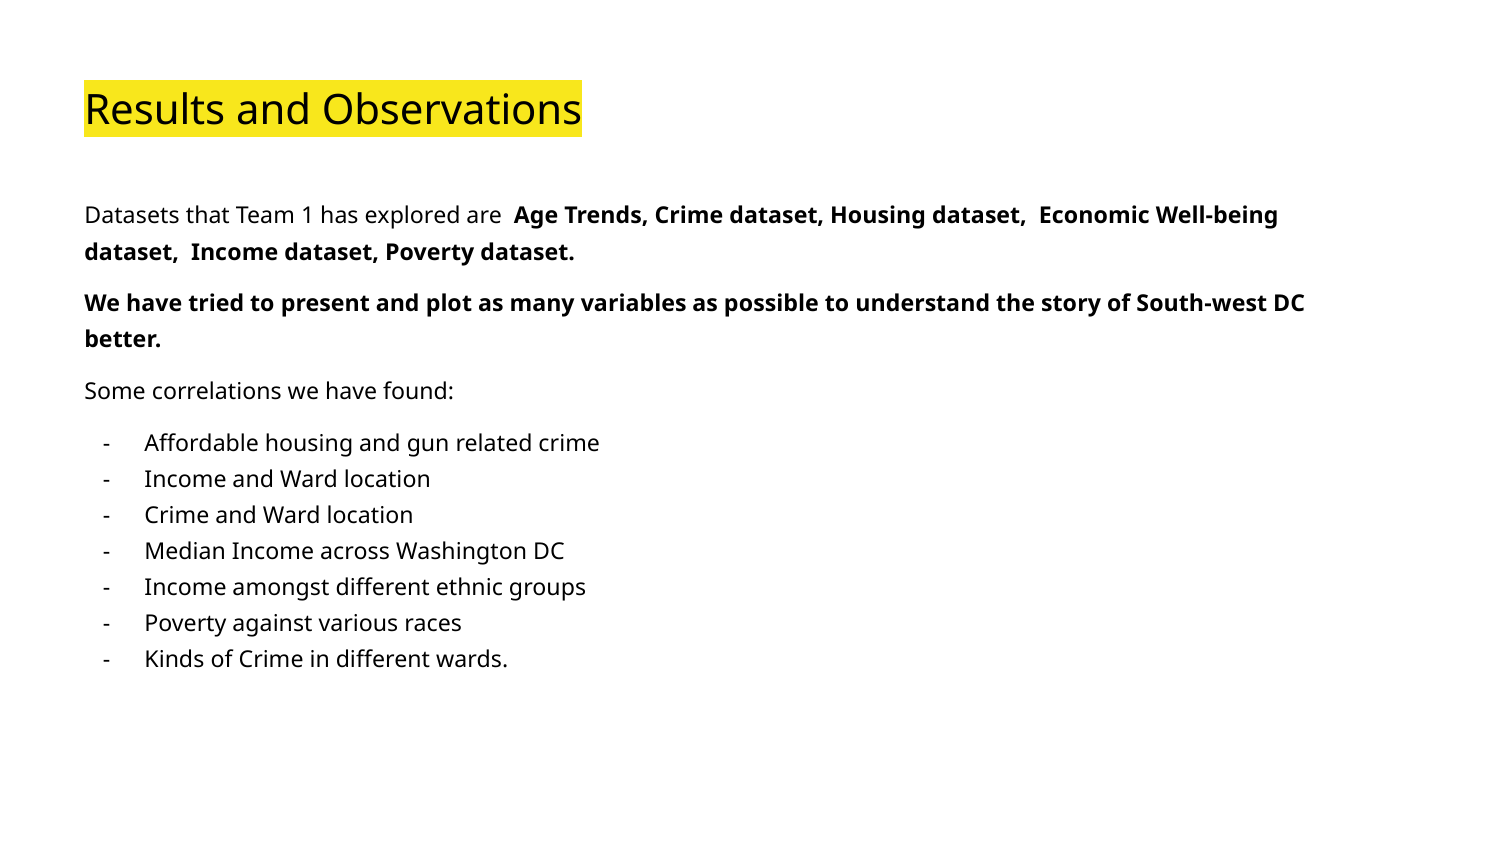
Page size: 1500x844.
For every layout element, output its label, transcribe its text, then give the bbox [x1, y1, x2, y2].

title Results and Observations [69, 64, 1368, 153]
list Datasets that Team 1 has explored are Age Trends, Crime dataset, Housing dataset, Economic Well-being dataset, Income dataset, Poverty dataset. We have tried to present and plot as many variables as possible to understand the story of South-west DC better. Some correlations we have found: Affordable housing and gun related crime Income and Ward location Crime and Ward location Median Income across Washington DC Income amongst different ethnic groups Poverty against various races Kinds of Crime in different wards. [69, 179, 1334, 691]
